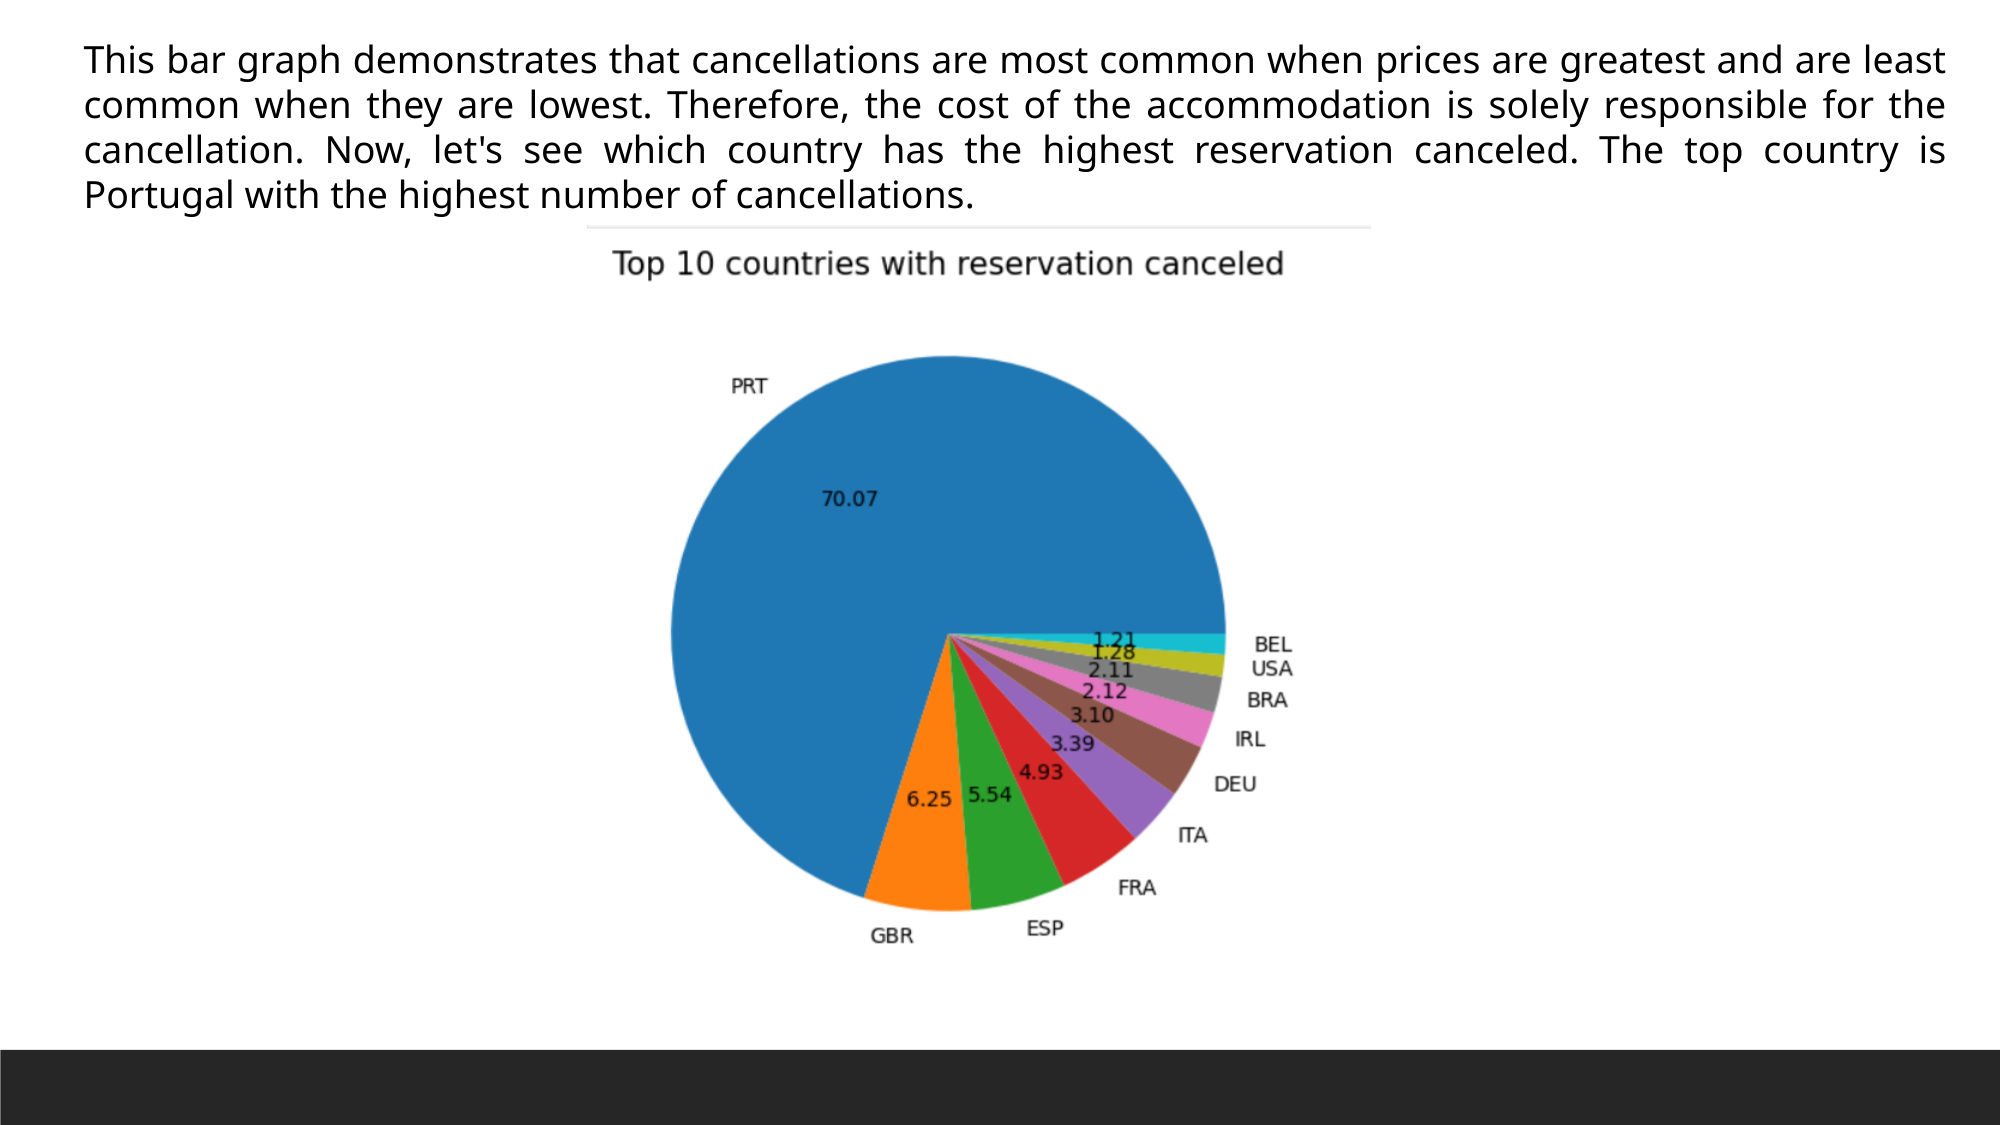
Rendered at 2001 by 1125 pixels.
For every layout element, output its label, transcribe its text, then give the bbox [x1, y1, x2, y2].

text_box This bar graph demonstrates that cancellations are most common when prices are greatest and are least common when they are lowest. Therefore, the cost of the accommodation is solely responsible for the cancellation. Now, let's see which country has the highest reservation canceled. The top country is Portugal with the highest number of cancellations. [68, 28, 1964, 224]
picture [586, 224, 1372, 981]
